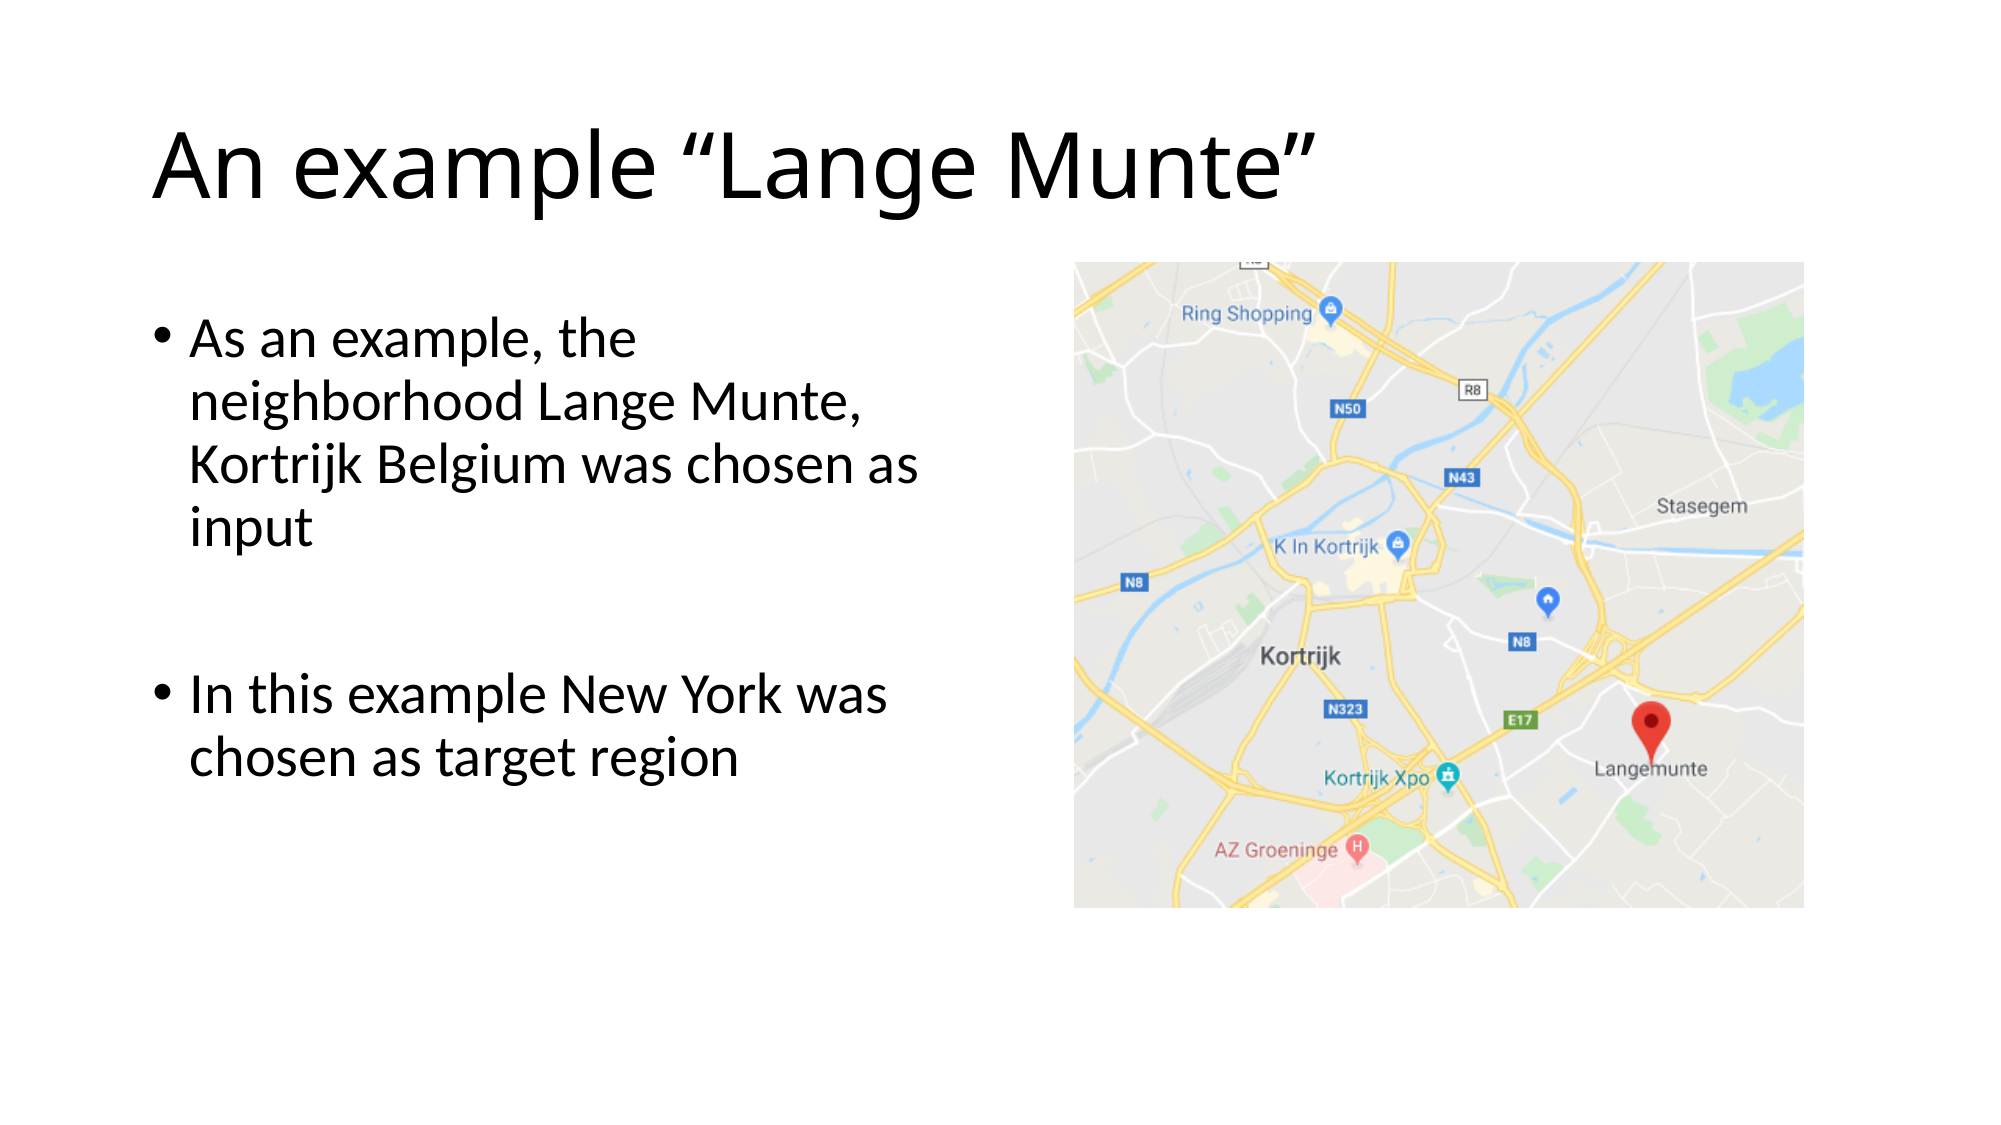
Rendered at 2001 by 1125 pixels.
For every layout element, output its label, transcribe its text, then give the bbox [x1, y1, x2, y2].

title An example “Lange Munte” [137, 59, 1863, 278]
list As an example, the neighborhood Lange Munte, Kortrijk Belgium was chosen as input In this example New York was chosen as target region [137, 299, 988, 1014]
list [1073, 262, 1804, 909]
